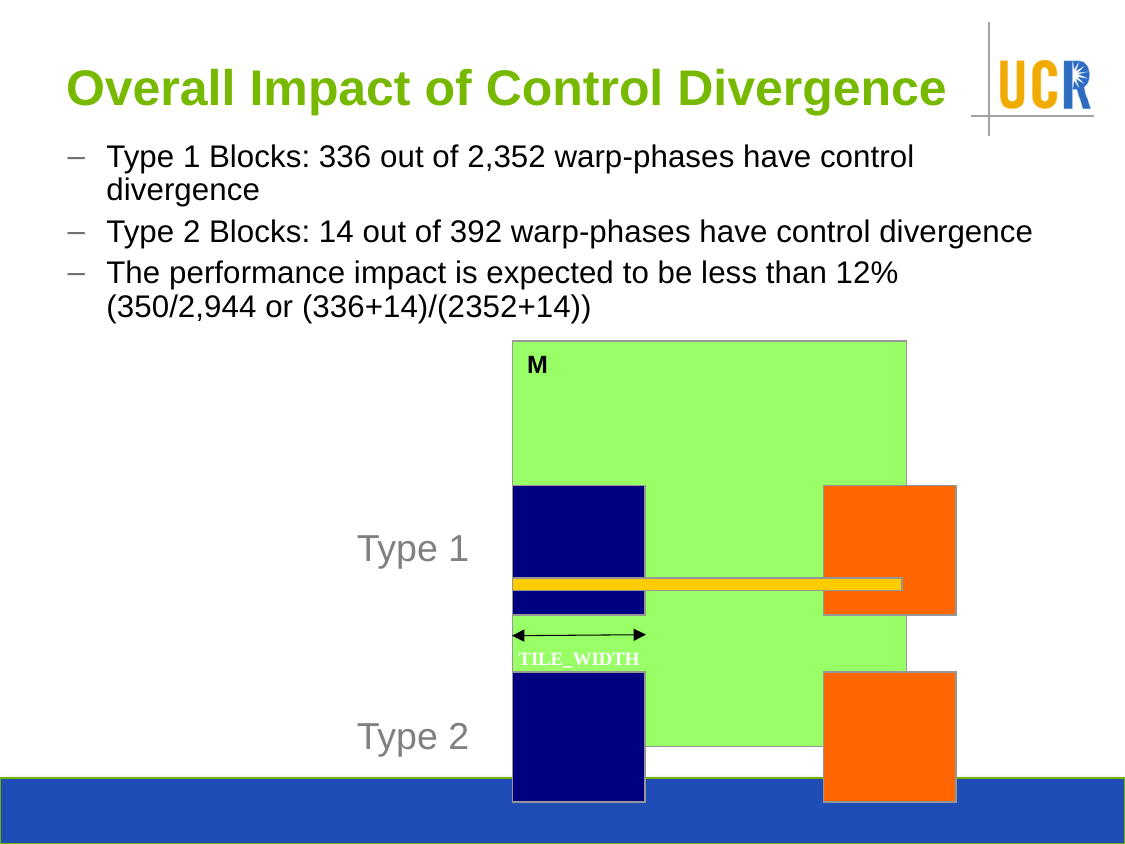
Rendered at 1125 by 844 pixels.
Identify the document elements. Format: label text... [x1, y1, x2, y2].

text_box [512, 340, 920, 747]
text_box Type 1 [341, 522, 484, 578]
list Type 1 Blocks: 336 out of 2,352 warp-phases have control divergence Type 2 Blocks: 14 out of 392 warp-phases have control divergence The performance impact is expected to be less than 12% (350/2,944 or (336+14)/(2352+14)) [52, 132, 1073, 794]
text_box [823, 672, 957, 802]
title Overall Impact of Control Divergence [50, 47, 1075, 120]
picture [962, 0, 1125, 147]
text_box Type 2 [341, 709, 484, 765]
text_box [512, 753, 646, 802]
text_box [924, 485, 957, 616]
